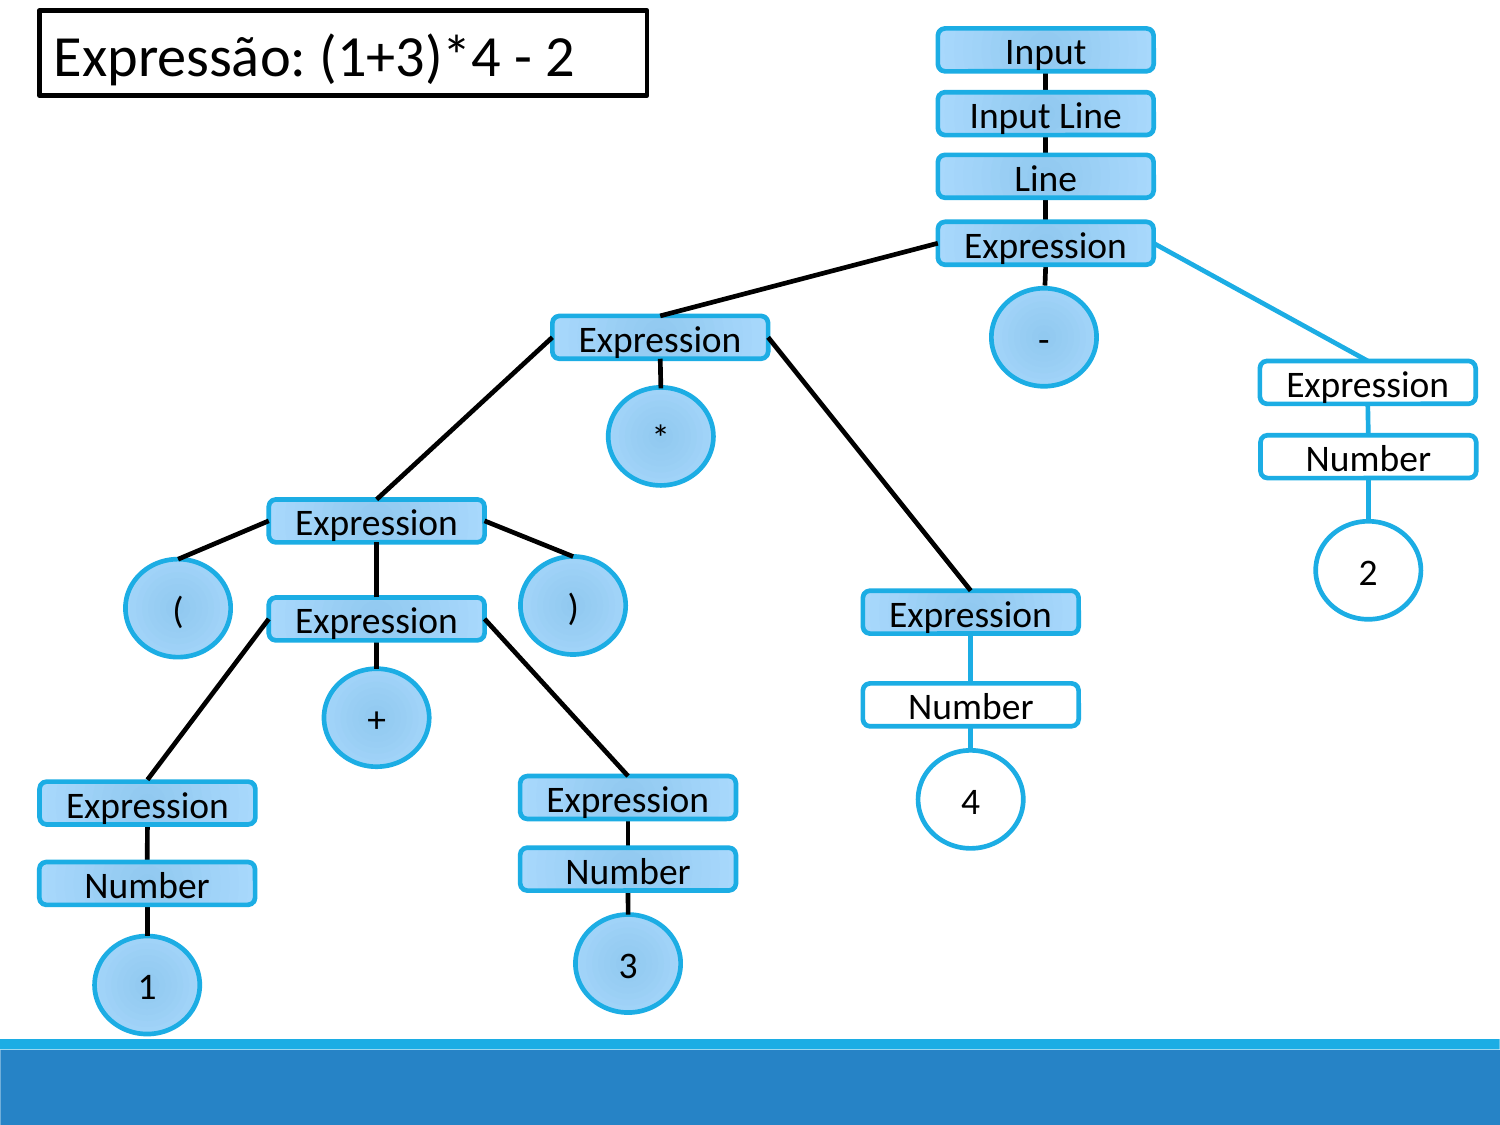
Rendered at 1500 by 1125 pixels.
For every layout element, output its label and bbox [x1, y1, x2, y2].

text_box [990, 287, 1098, 388]
text_box [38, 27, 1478, 1036]
text_box [39, 10, 648, 96]
